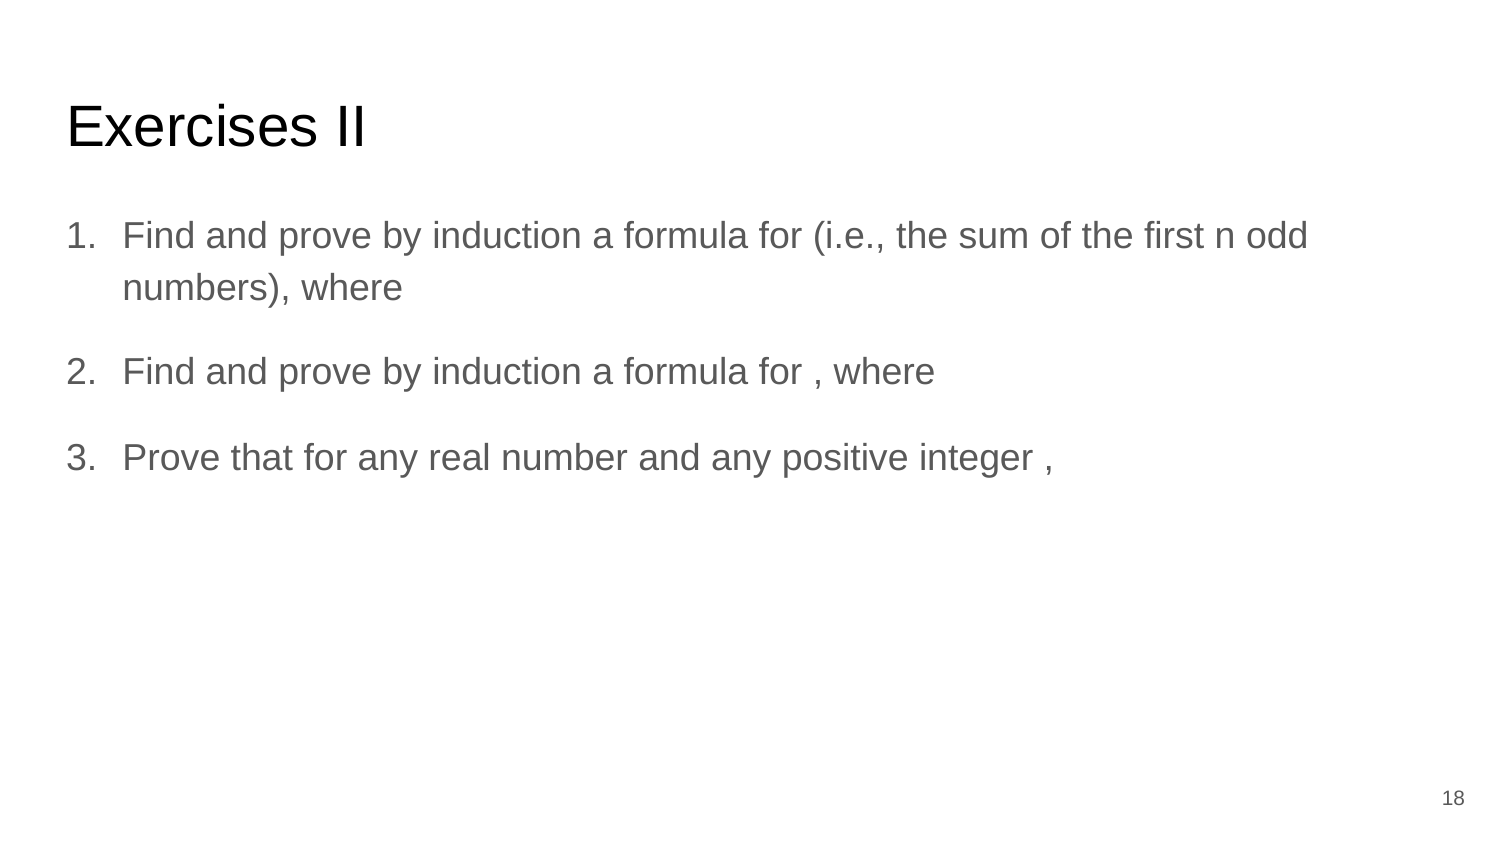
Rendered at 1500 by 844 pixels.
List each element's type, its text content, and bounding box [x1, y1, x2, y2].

title Exercises II [51, 72, 1449, 167]
slide_number 18 [1389, 764, 1480, 830]
